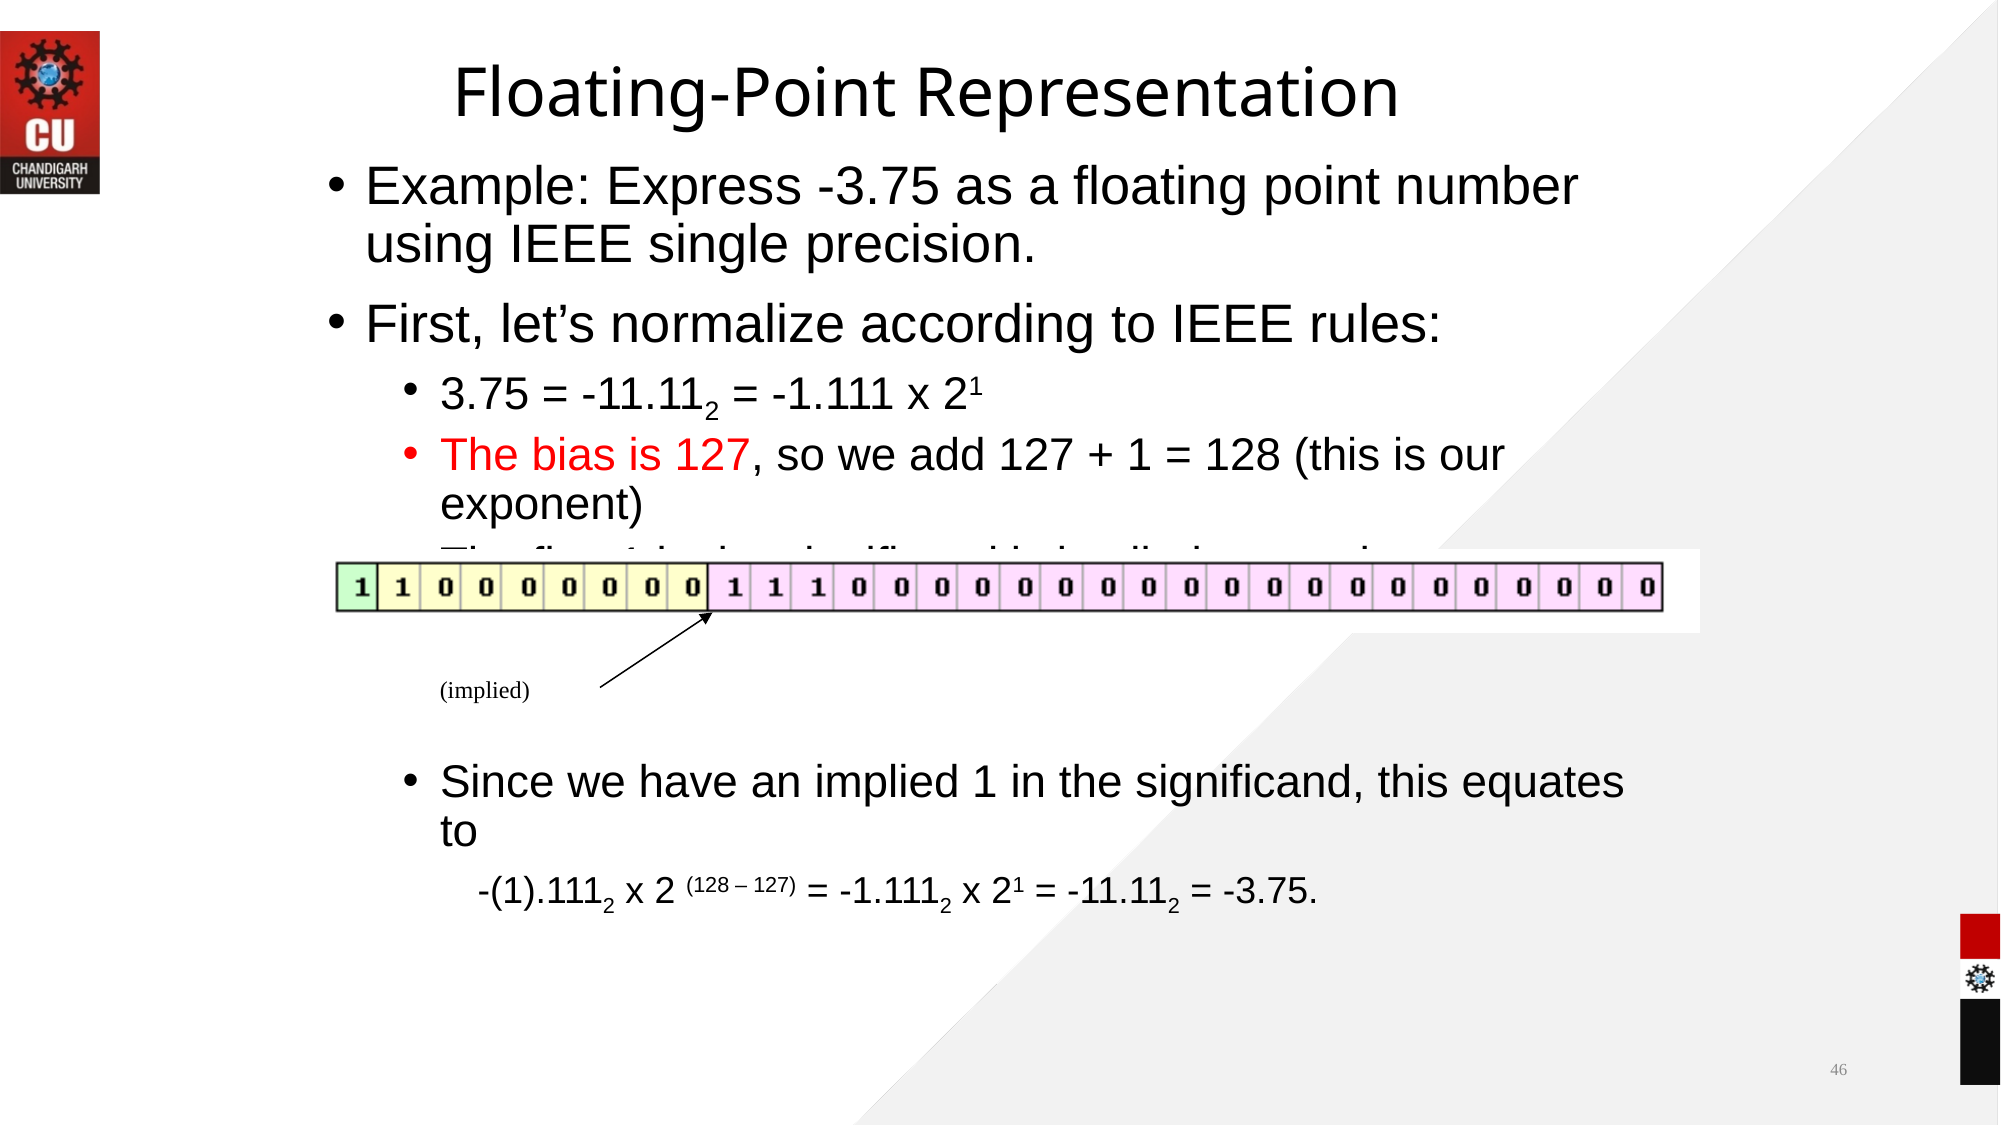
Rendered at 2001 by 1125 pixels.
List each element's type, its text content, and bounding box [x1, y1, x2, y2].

list Example: Express -3.75 as a floating point number using IEEE single precision. First, let’s normalize according to IEEE rules: 3.75 = -11.112 = -1.111 x 21 The bias is 127, so we add 127 + 1 = 128 (this is our exponent) The first 1 in the significand is implied, so we have: Since we have an implied 1 in the significand, this equates to -(1).1112 x 2 (128 – 127) = -1.1112 x 21 = -11.112 = -3.75. [312, 149, 1675, 549]
picture [0, 0, 2001, 1125]
title Floating-Point Representation [437, 50, 1563, 140]
text_box (implied) [424, 662, 663, 728]
slide_number 46 [1412, 1042, 1863, 1103]
list Example: Express -3.75 as a floating point number using IEEE single precision. First, let’s normalize according to IEEE rules: 3.75 = -11.112 = -1.111 x 21 The bias is 127, so we add 127 + 1 = 128 (this is our exponent) The first 1 in the significand is implied, so we have: Since we have an implied 1 in the significand, this equates to -(1).1112 x 2 (128 – 127) = -1.1112 x 21 = -11.112 = -3.75. [312, 634, 1675, 888]
